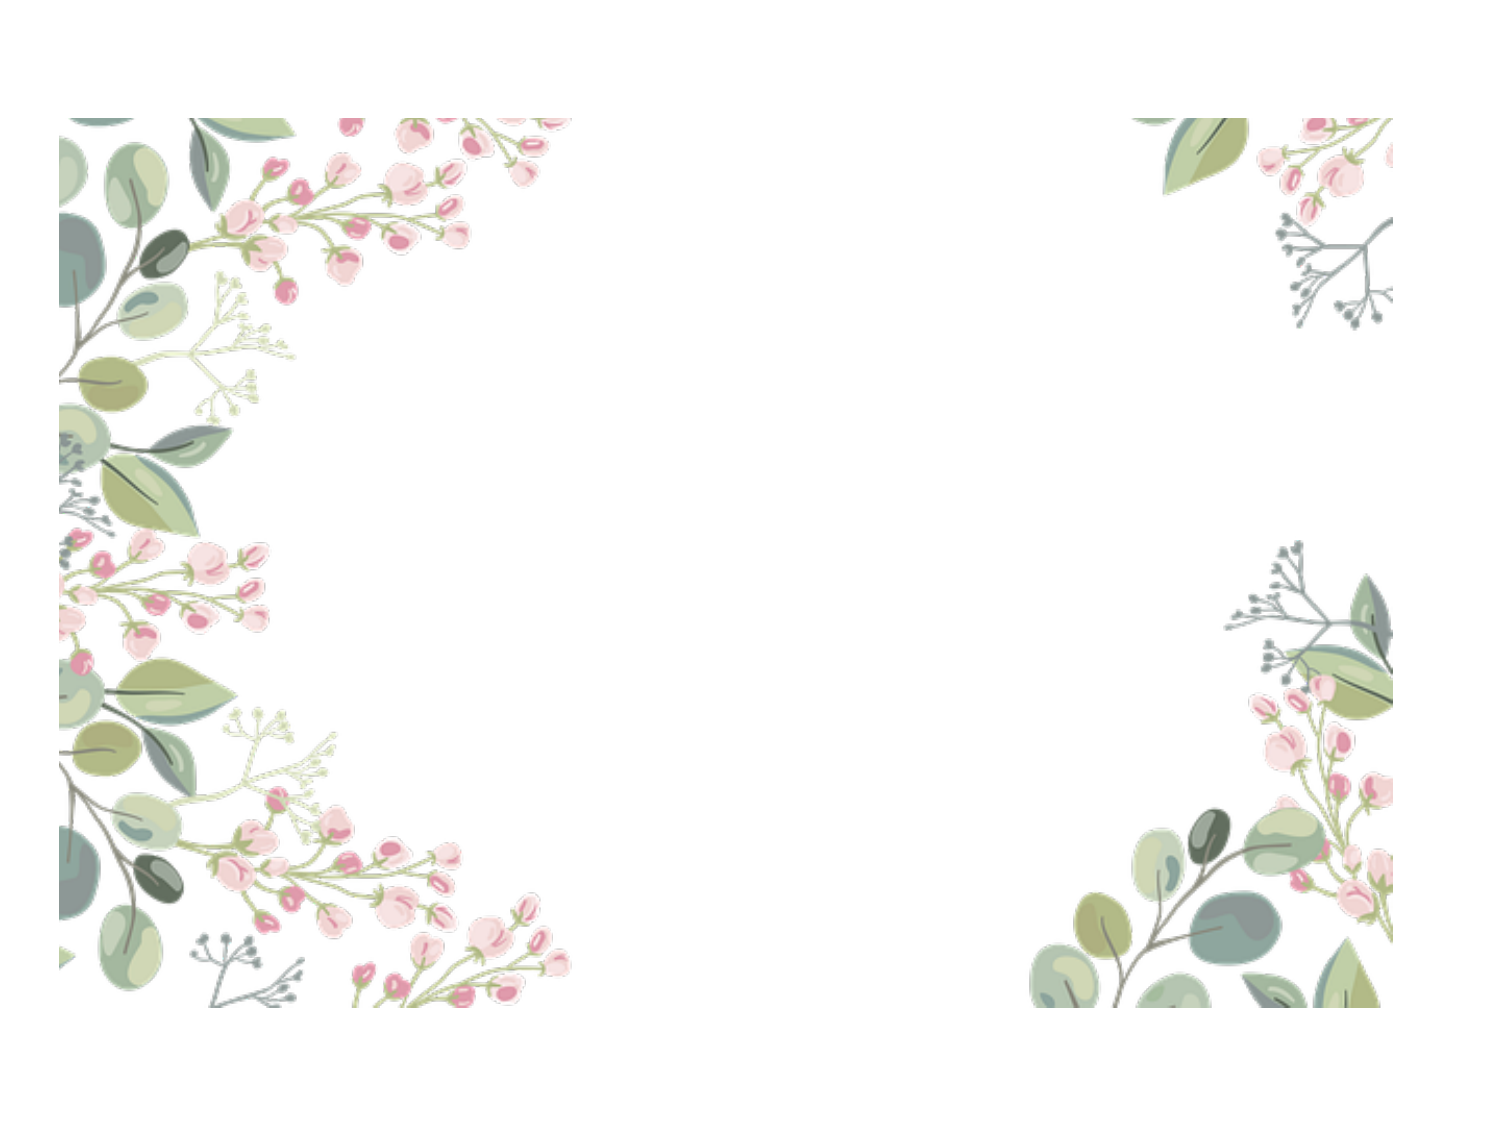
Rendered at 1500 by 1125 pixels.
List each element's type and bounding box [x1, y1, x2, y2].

picture [58, 117, 1393, 1008]
